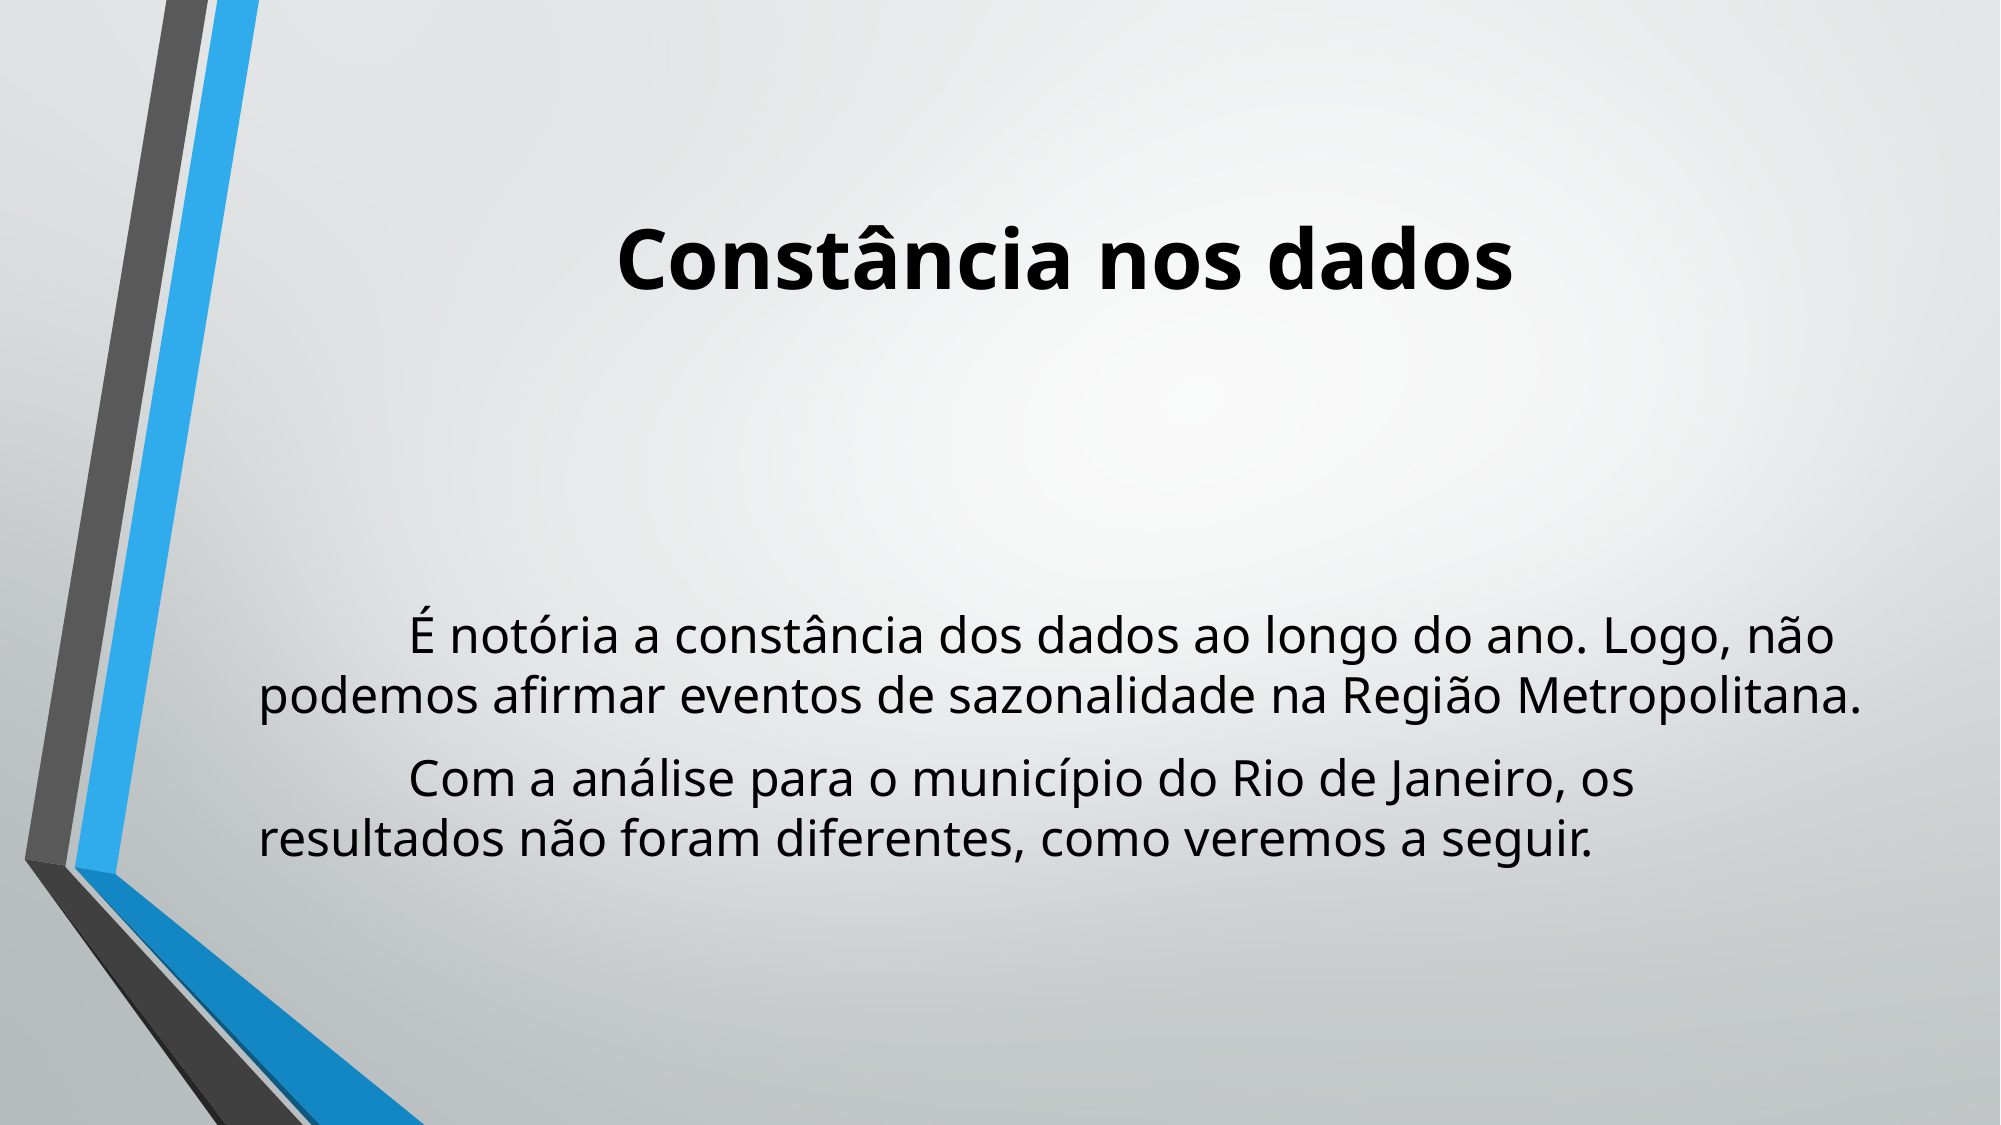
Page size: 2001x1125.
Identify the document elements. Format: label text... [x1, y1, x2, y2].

list É notória a constância dos dados ao longo do ano. Logo, não podemos afirmar eventos de sazonalidade na Região Metropolitana. Com a análise para o município do Rio de Janeiro, os resultados não foram diferentes, como veremos a seguir. [243, 437, 1887, 950]
title Constância nos dados [243, 112, 1887, 400]
